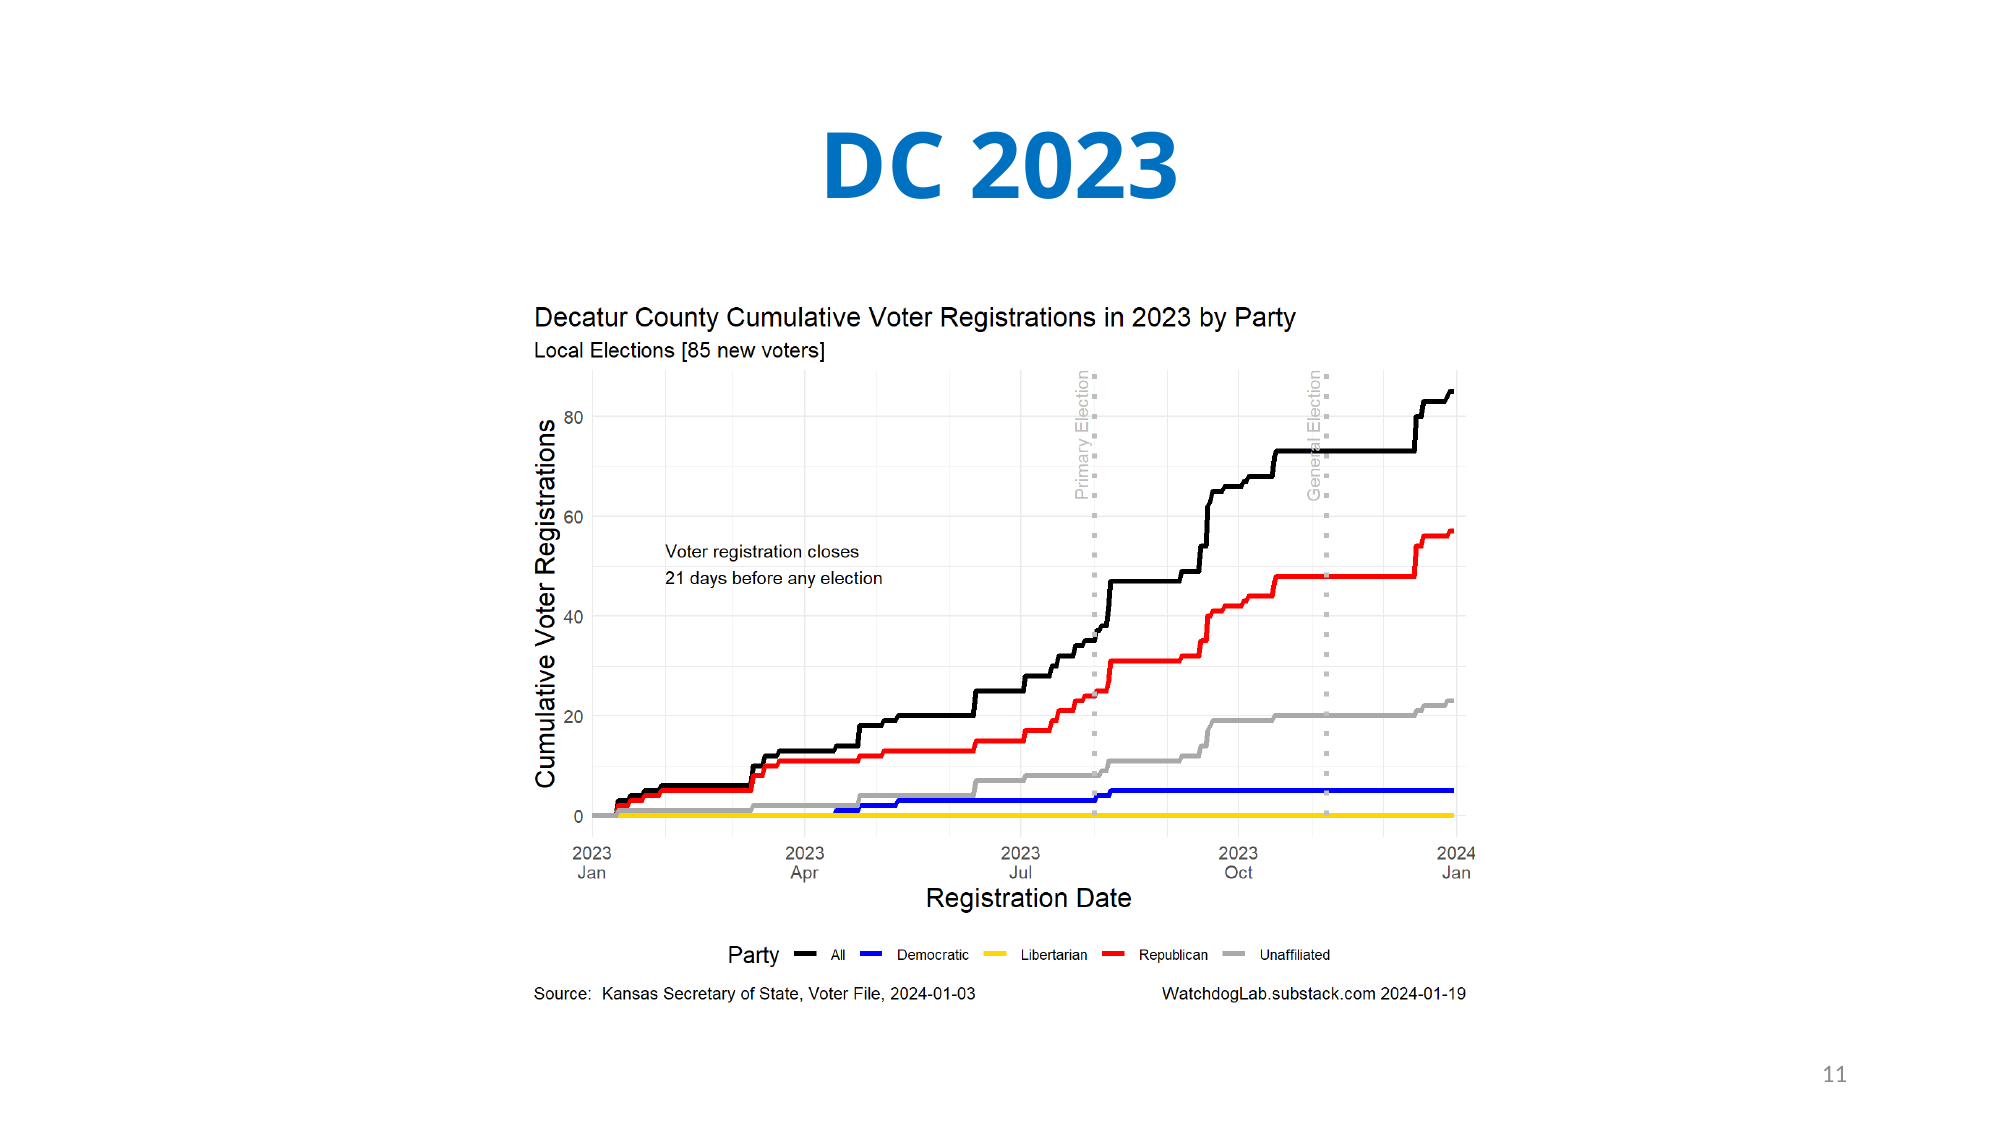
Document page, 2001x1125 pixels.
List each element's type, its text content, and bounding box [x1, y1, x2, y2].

picture [524, 297, 1475, 1011]
slide_number ‹#› [1412, 1042, 1863, 1103]
title DC 2023 [137, 59, 1863, 278]
